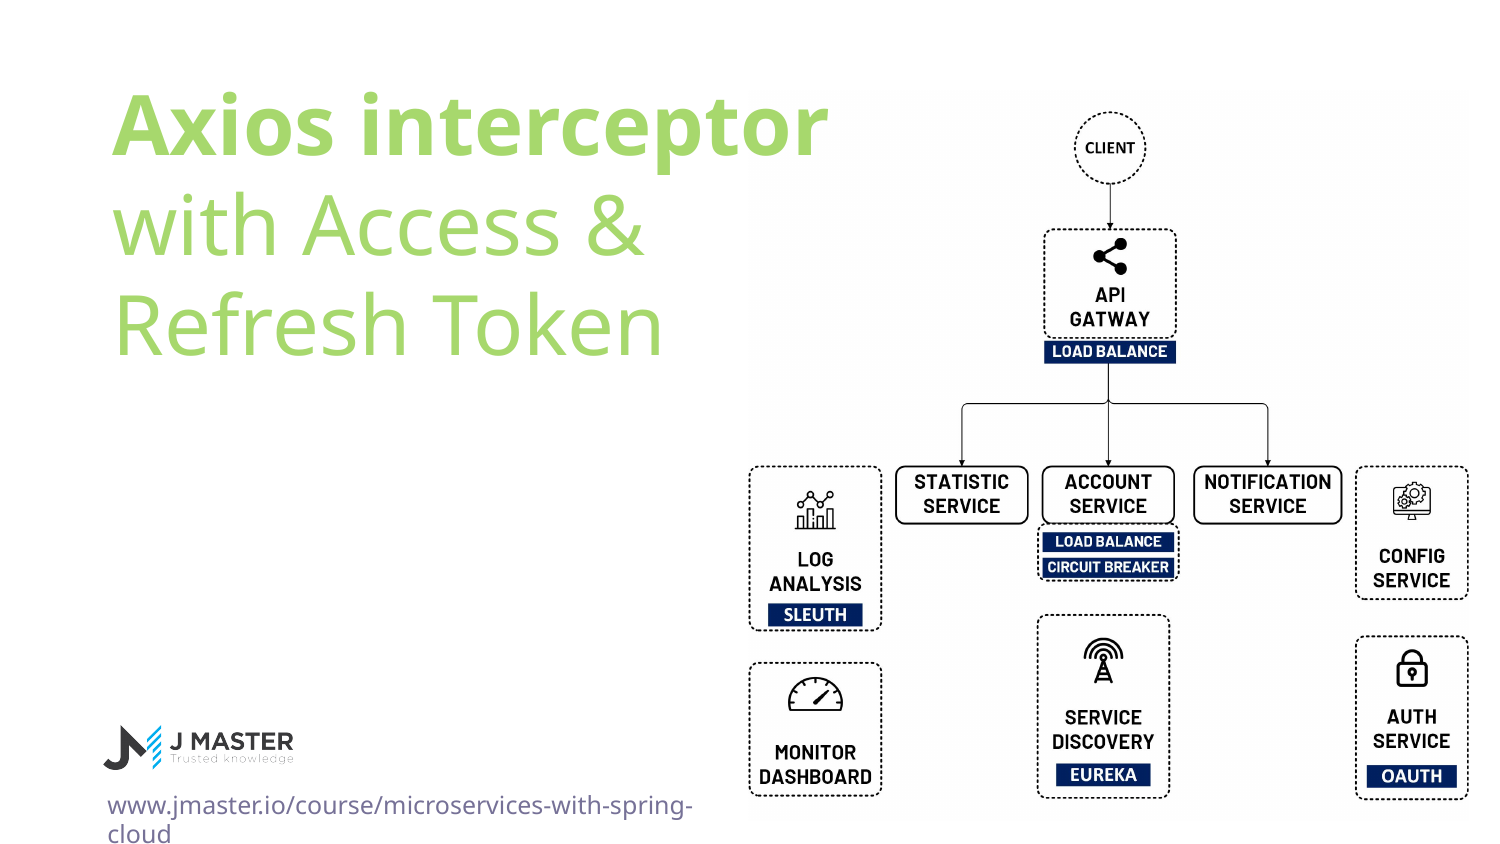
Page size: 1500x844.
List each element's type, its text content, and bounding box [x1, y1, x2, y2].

picture [748, 90, 1469, 821]
text_box www.jmaster.io/course/microservices-with-spring-cloud [92, 781, 772, 844]
title Axios interceptor with Access & Refresh Token [112, 71, 918, 462]
picture [86, 711, 310, 782]
